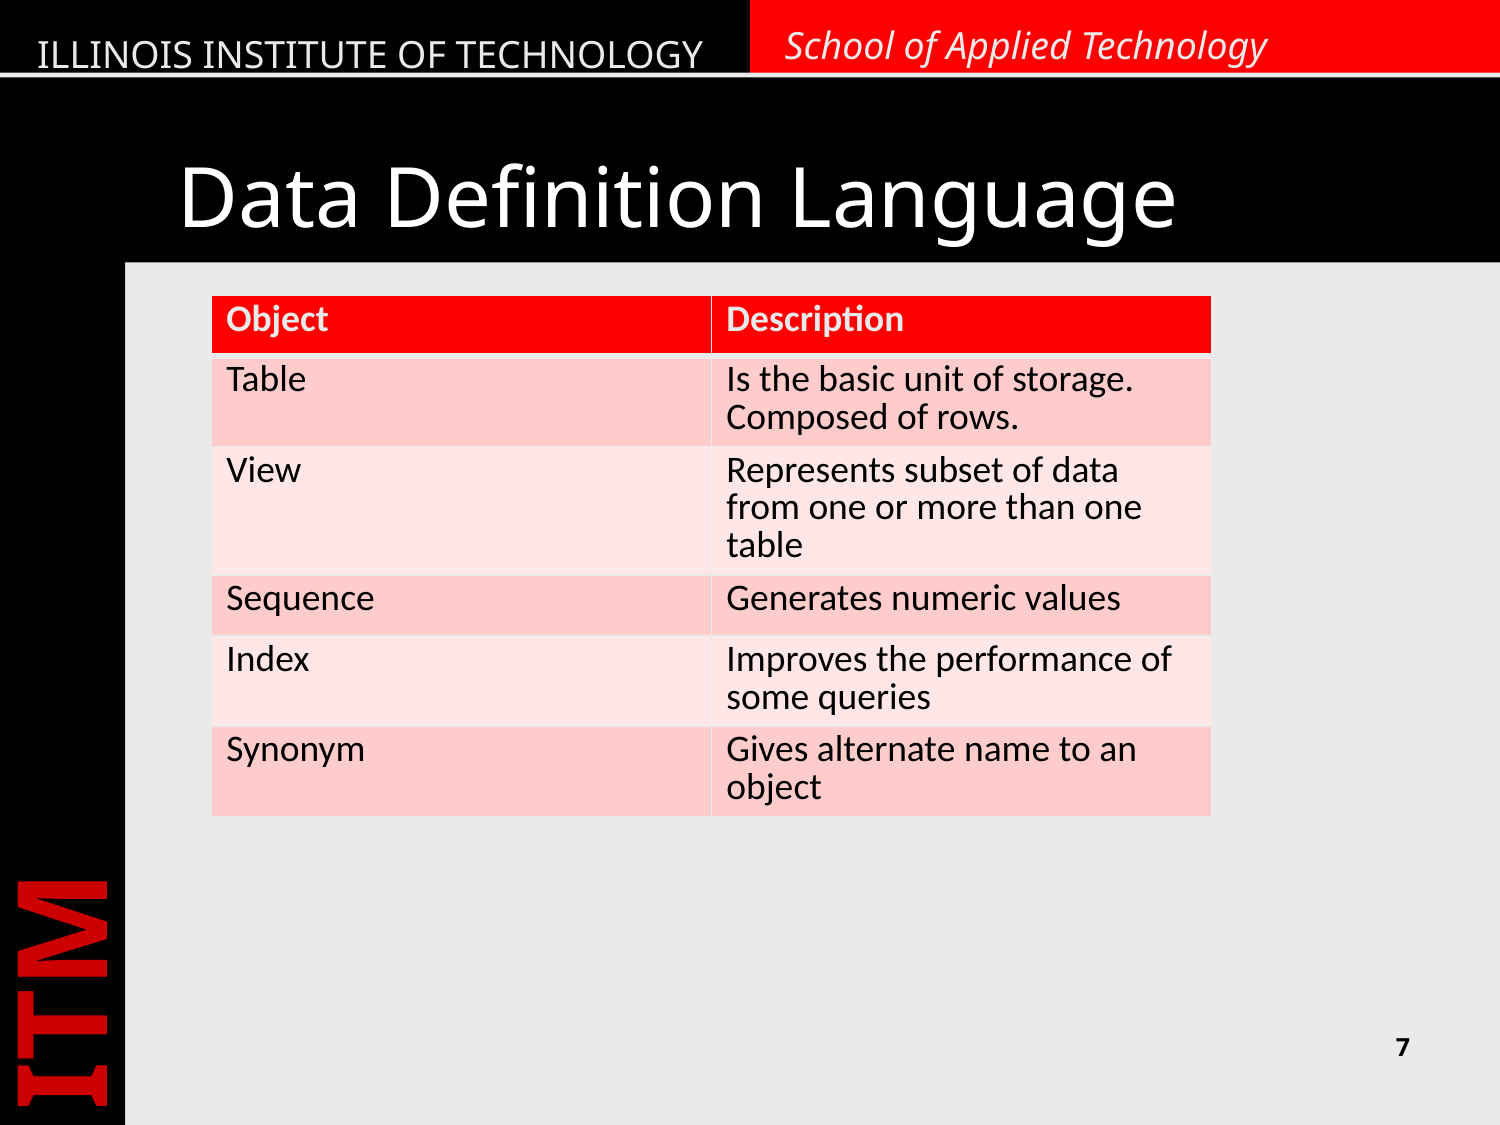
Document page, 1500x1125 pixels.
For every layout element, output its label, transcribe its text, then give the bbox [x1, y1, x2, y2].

table_header Object [212, 296, 711, 353]
table_cell Gives alternate name to an object [712, 727, 1211, 816]
table_cell Represents subset of data from one or more than one table [712, 447, 1211, 574]
table_cell Synonym [212, 727, 711, 816]
table_cell Improves the performance of some queries [712, 637, 1211, 725]
table_cell Index [212, 637, 711, 725]
slide_number 7 [1074, 1024, 1426, 1103]
table_cell View [212, 447, 711, 574]
list [124, 262, 1426, 1006]
table_cell Sequence [212, 576, 711, 635]
table_cell Generates numeric values [712, 576, 1211, 635]
title Data Definition Language [162, 124, 1426, 262]
table_cell Table [212, 359, 711, 446]
table_header Description [712, 296, 1211, 353]
table_cell Is the basic unit of storage. Composed of rows. [712, 359, 1211, 446]
